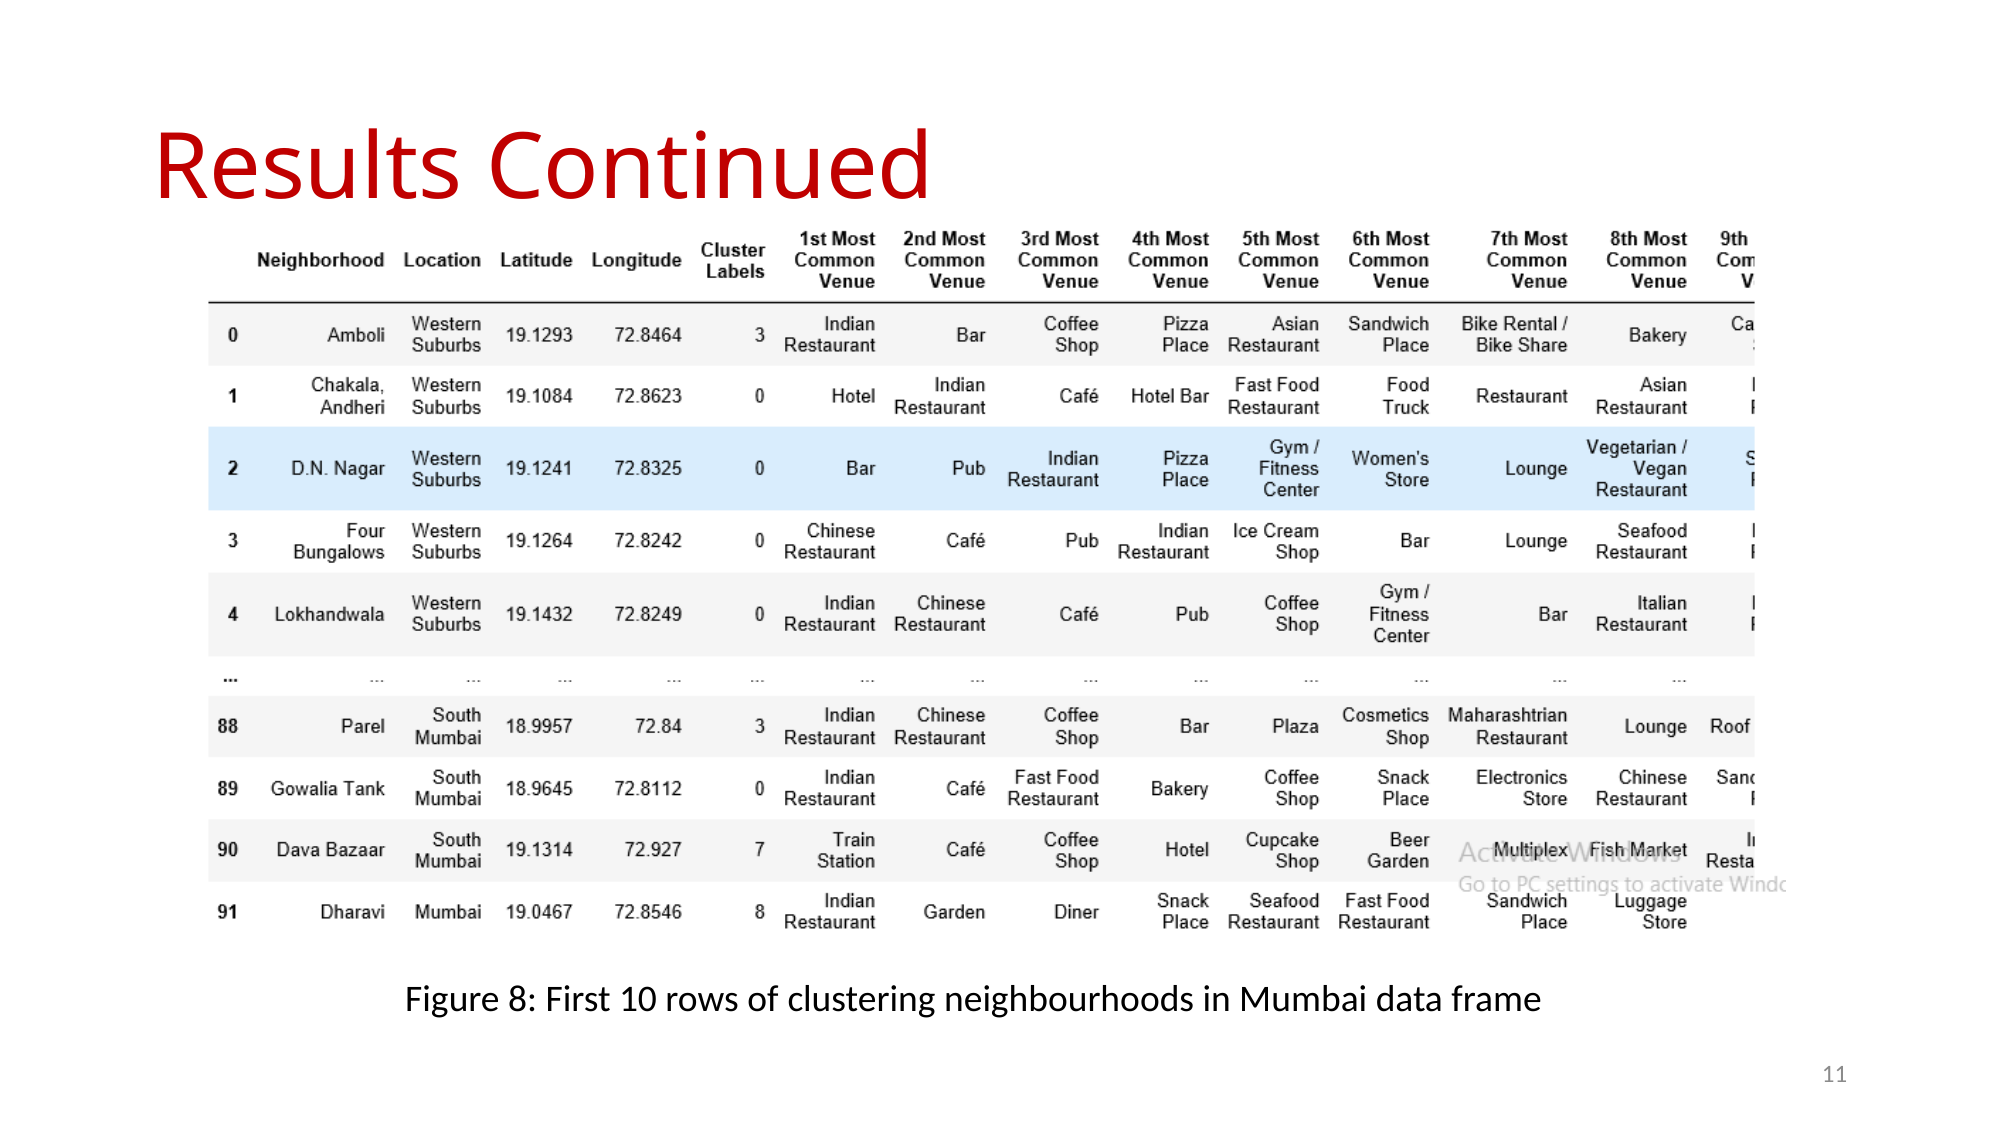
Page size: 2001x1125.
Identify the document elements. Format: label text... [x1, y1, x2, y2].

text_box Figure 8: First 10 rows of clustering neighbourhoods in Mumbai data frame [203, 966, 1745, 1027]
title Results Continued [137, 59, 1863, 278]
slide_number 10 [1412, 1042, 1863, 1103]
picture [203, 227, 1786, 940]
